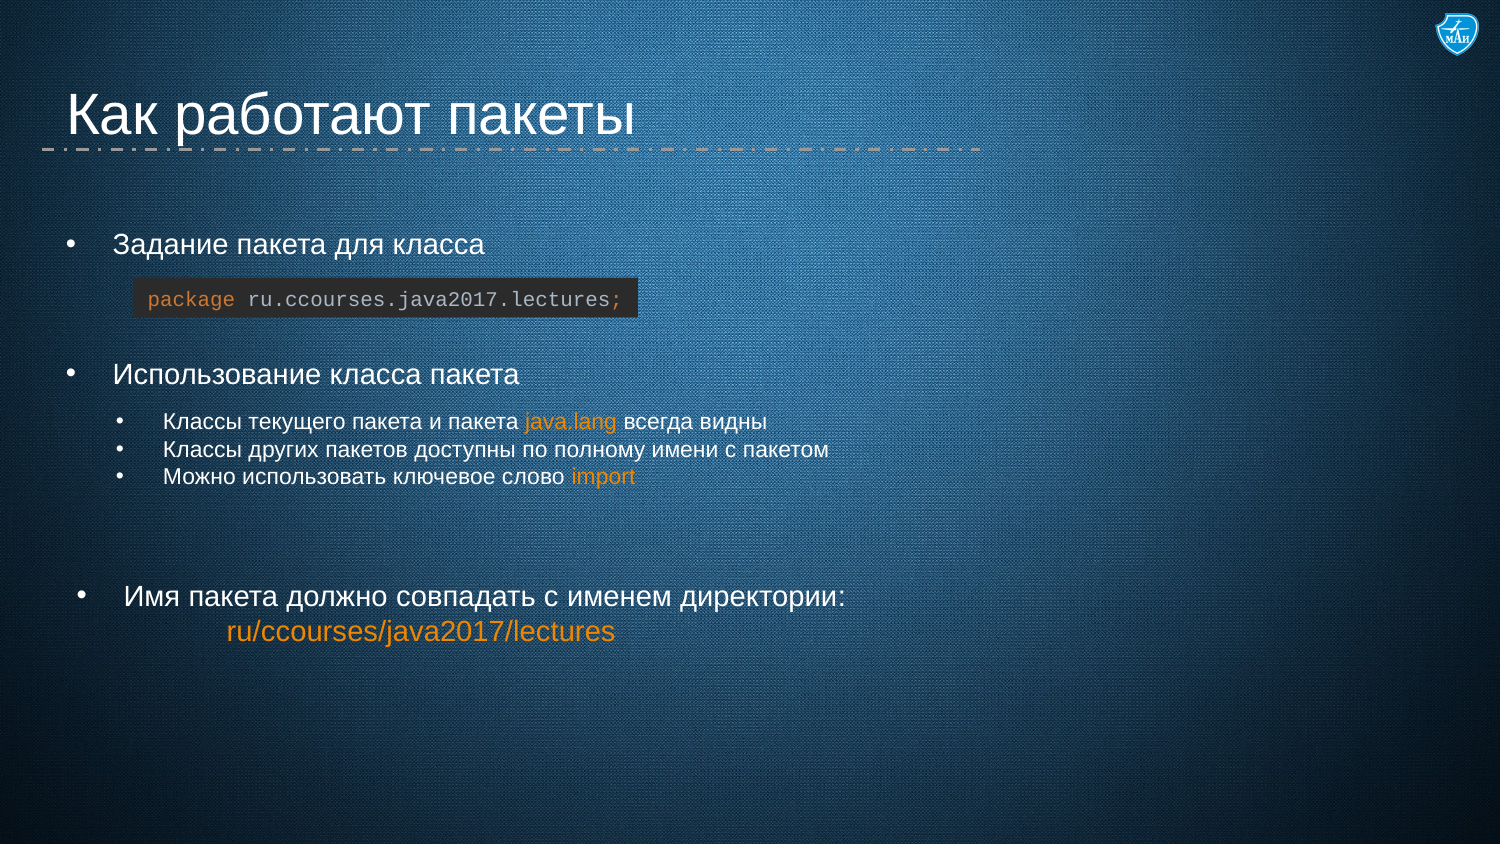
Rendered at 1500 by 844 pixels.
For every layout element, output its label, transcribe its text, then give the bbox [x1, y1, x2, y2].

title Как работают пакеты [51, 60, 1449, 155]
text_box Имя пакета должно совпадать с именем директории: ru/ccourses/java2017/lectures [61, 569, 943, 655]
picture [0, 0, 1500, 844]
text_box Задание пакета для класса [51, 218, 896, 268]
text_box Использование класса пакета [51, 347, 932, 398]
text_box Классы текущего пакета и пакета java.lang всегда видны Классы других пакетов доступны по полному имени с пакетом Можно использовать ключевое слово import [101, 399, 982, 497]
text_box package ru.ccourses.java2017.lectures; [132, 277, 638, 318]
